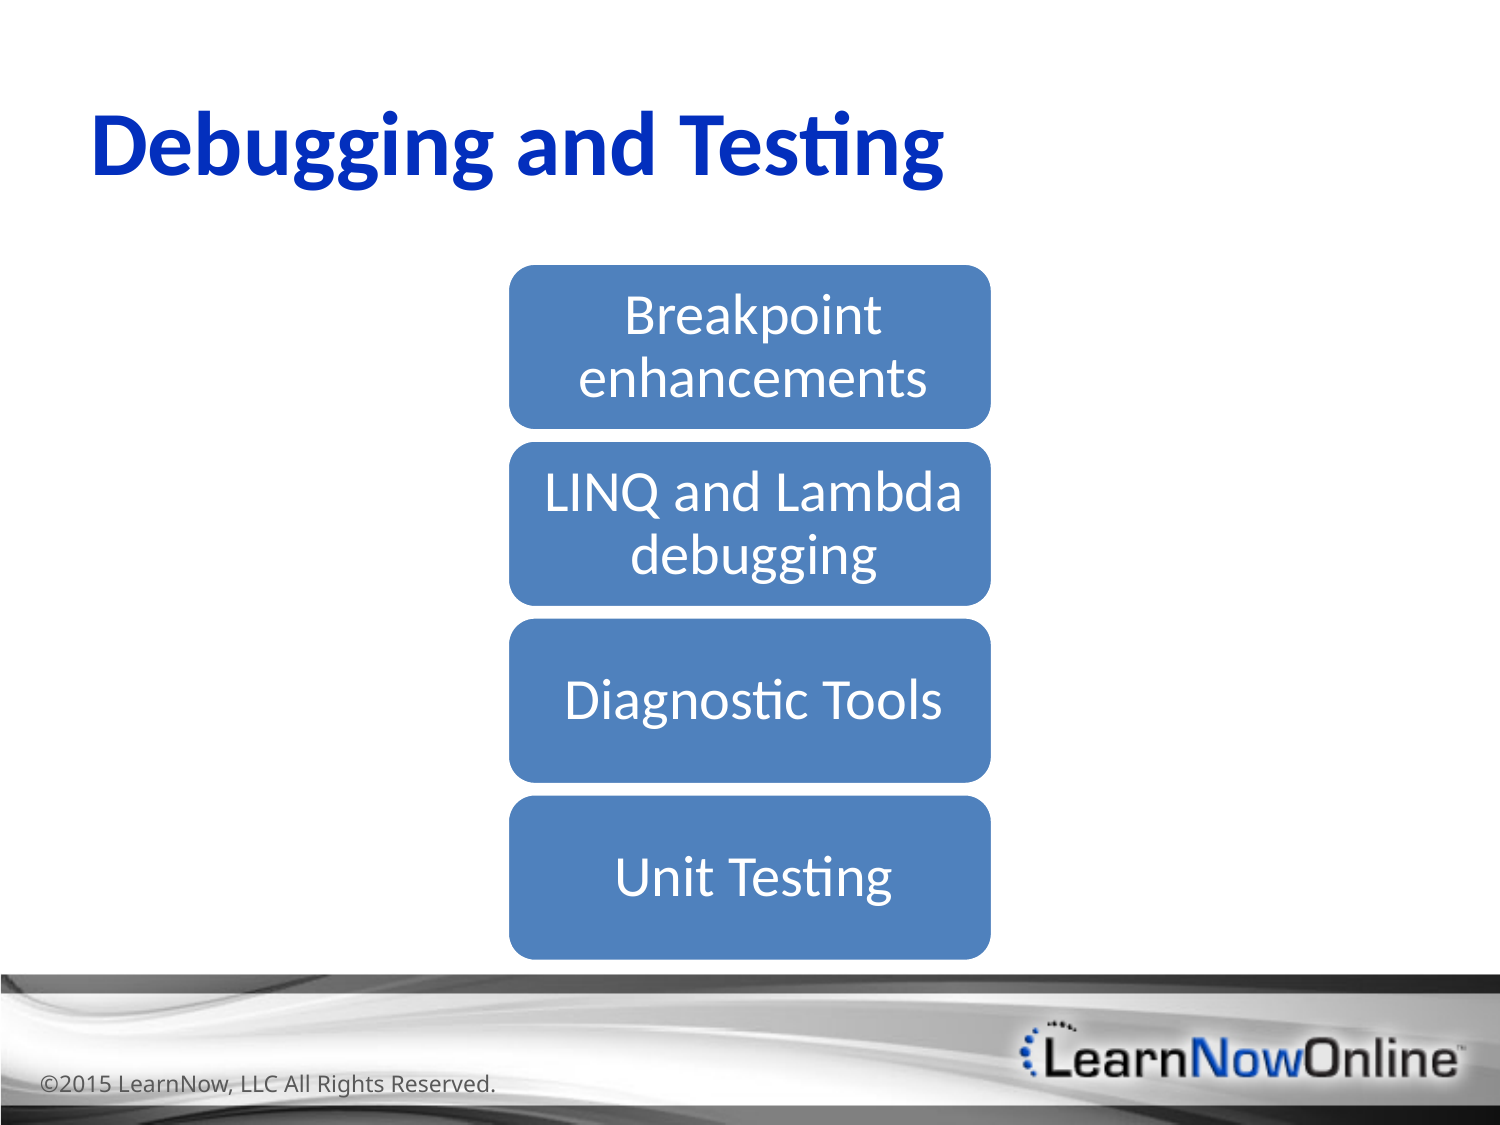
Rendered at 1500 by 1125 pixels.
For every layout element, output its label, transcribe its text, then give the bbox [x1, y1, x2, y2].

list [74, 262, 1426, 963]
footer ©2015 LearnNow, LLC All Rights Reserved. [24, 1062, 1500, 1113]
title Debugging and Testing [75, 45, 1425, 233]
picture [0, 973, 1500, 1125]
